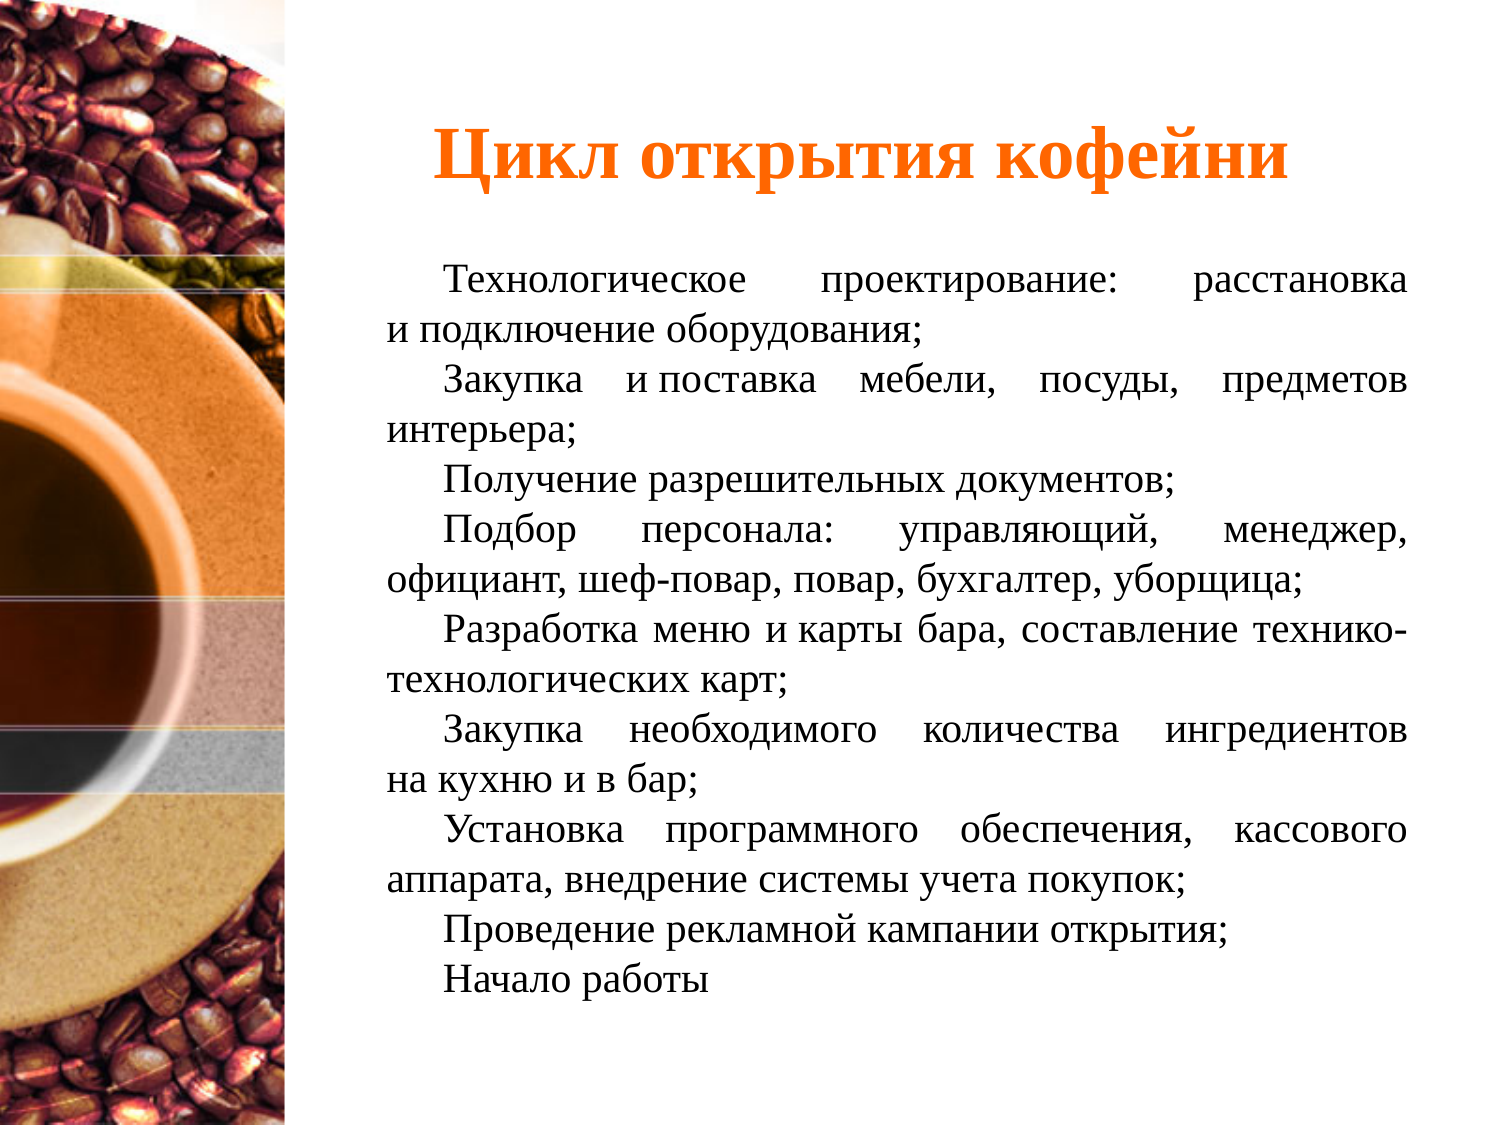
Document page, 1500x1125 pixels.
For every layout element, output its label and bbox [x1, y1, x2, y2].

list [0, 0, 1500, 1125]
